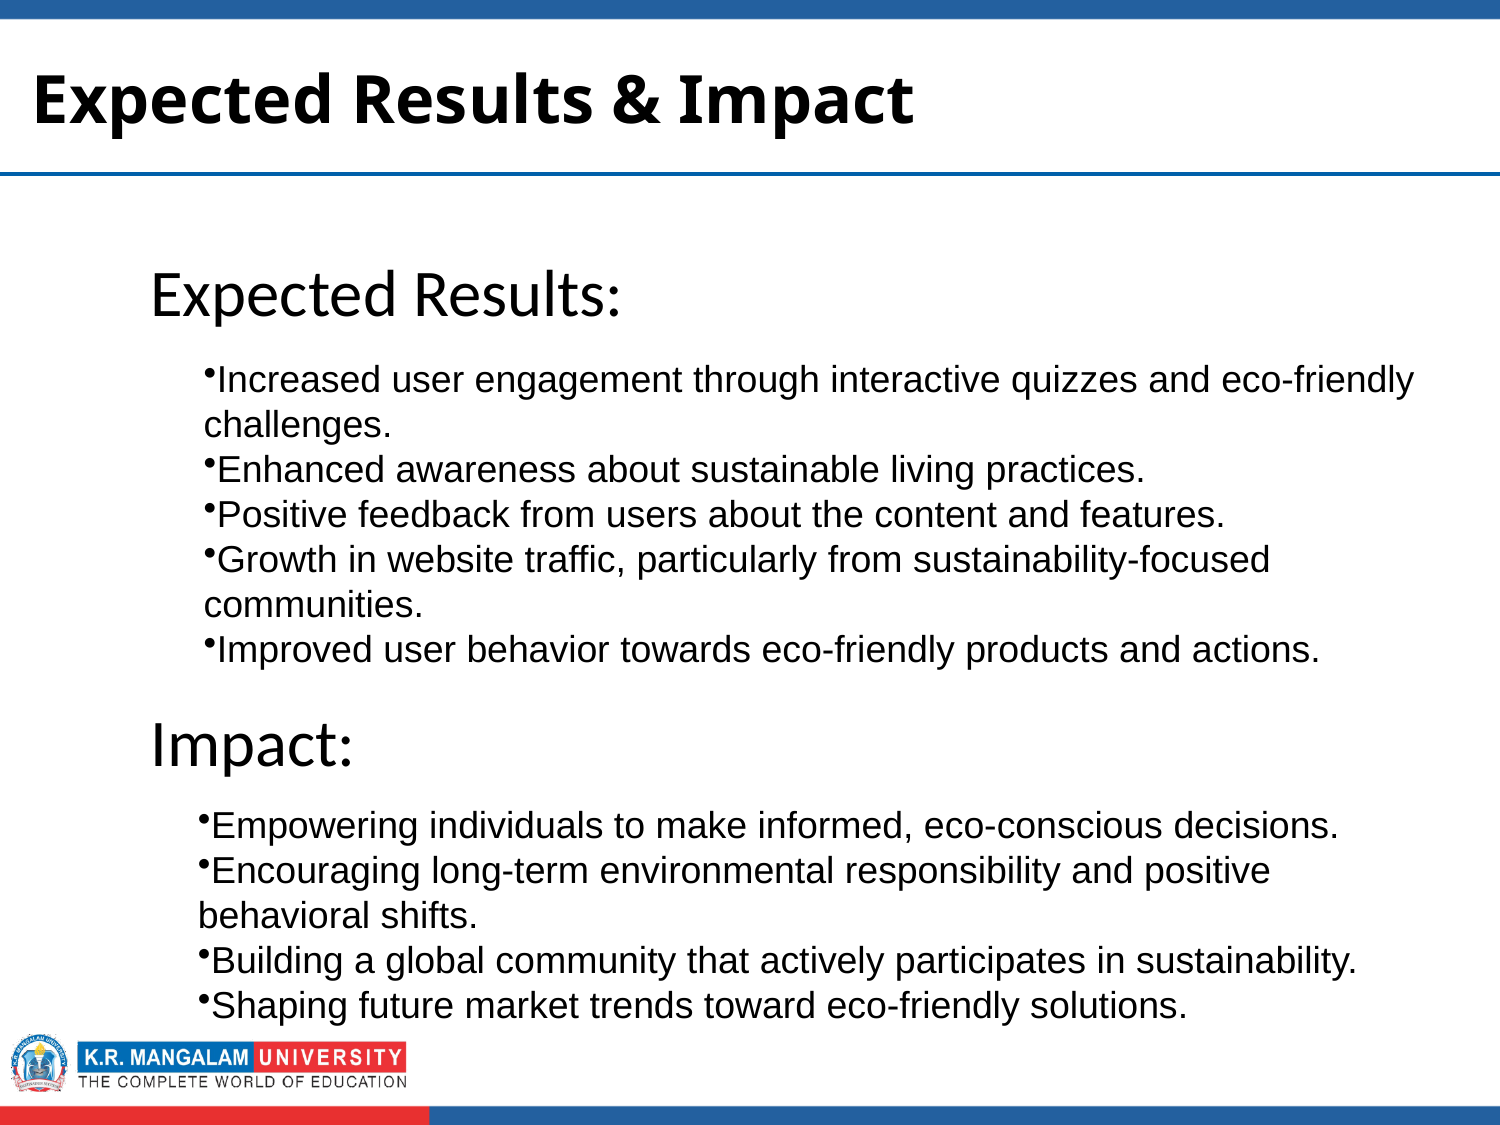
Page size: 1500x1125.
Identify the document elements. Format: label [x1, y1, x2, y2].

picture [11, 1034, 408, 1093]
list [0, 181, 1500, 1125]
list [0, 0, 1500, 173]
